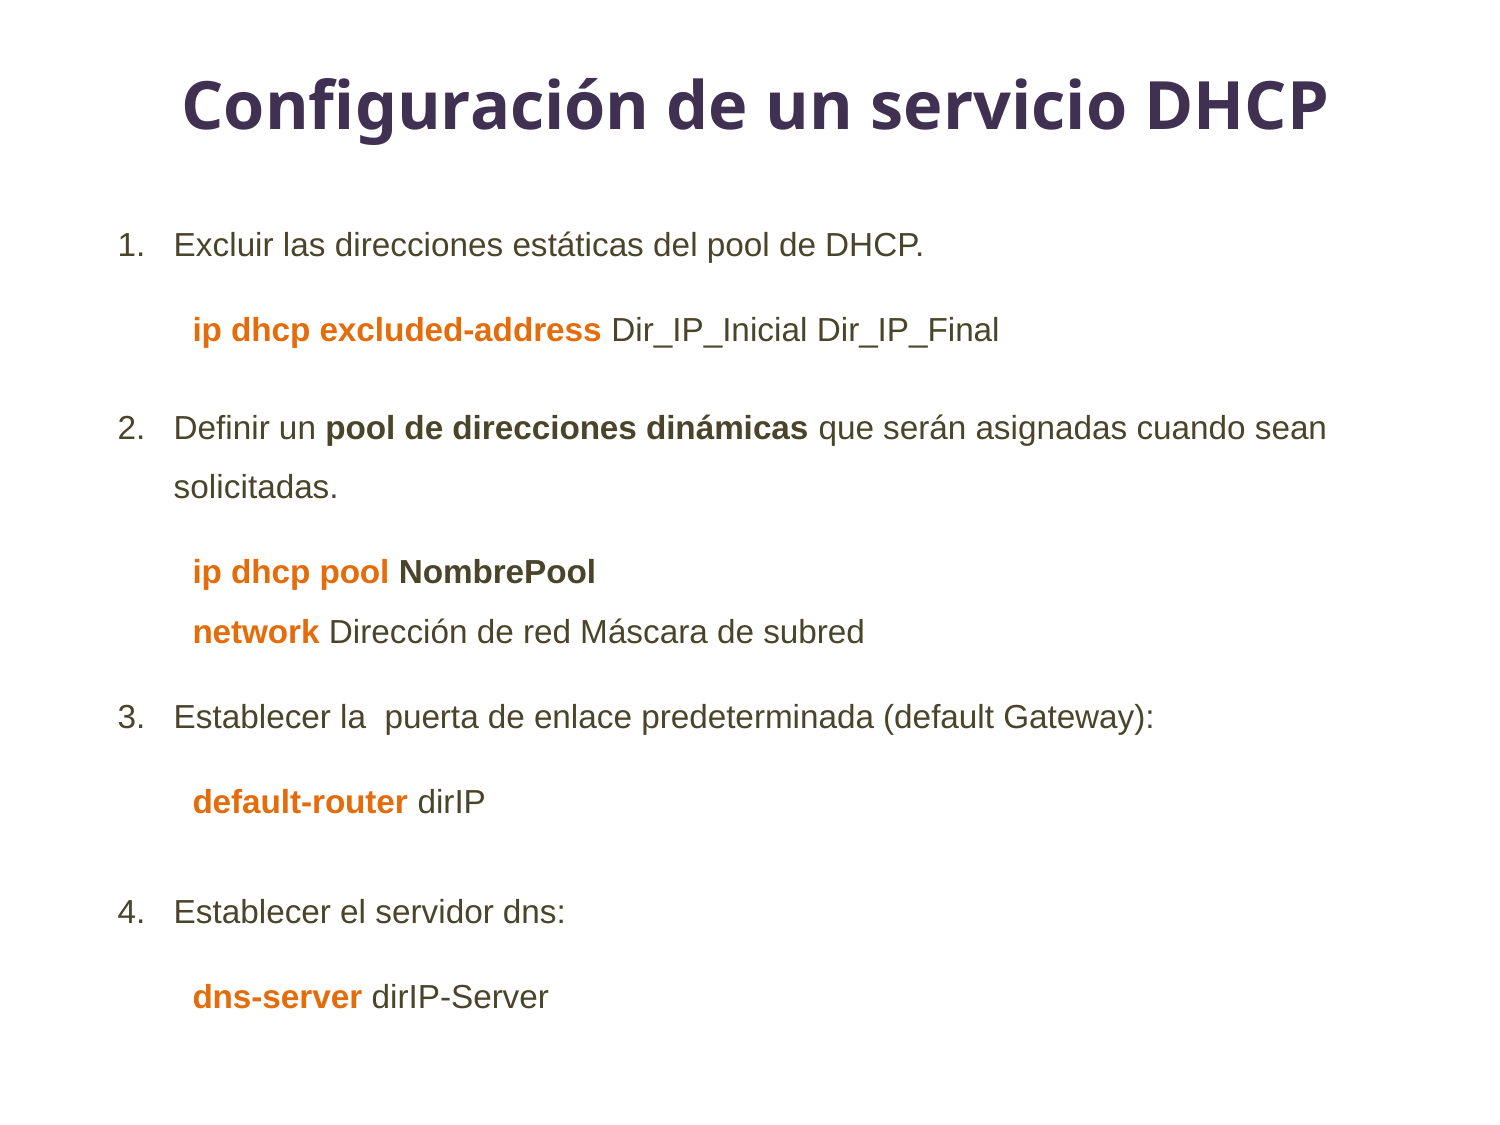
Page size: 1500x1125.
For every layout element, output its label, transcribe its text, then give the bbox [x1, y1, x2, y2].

text_box Configuración de un servicio DHCP [23, 8, 1471, 197]
text_box Excluir las direcciones estáticas del pool de DHCP. ip dhcp excluded-address Dir_IP_Inicial Dir_IP_Final Definir un pool de direcciones dinámicas que serán asignadas cuando sean solicitadas. ip dhcp pool NombrePool network Dirección de red Máscara de subred Establecer la puerta de enlace predeterminada (default Gateway): default-router dirIP Establecer el servidor dns: dns-server dirIP-Server [102, 197, 1416, 1023]
